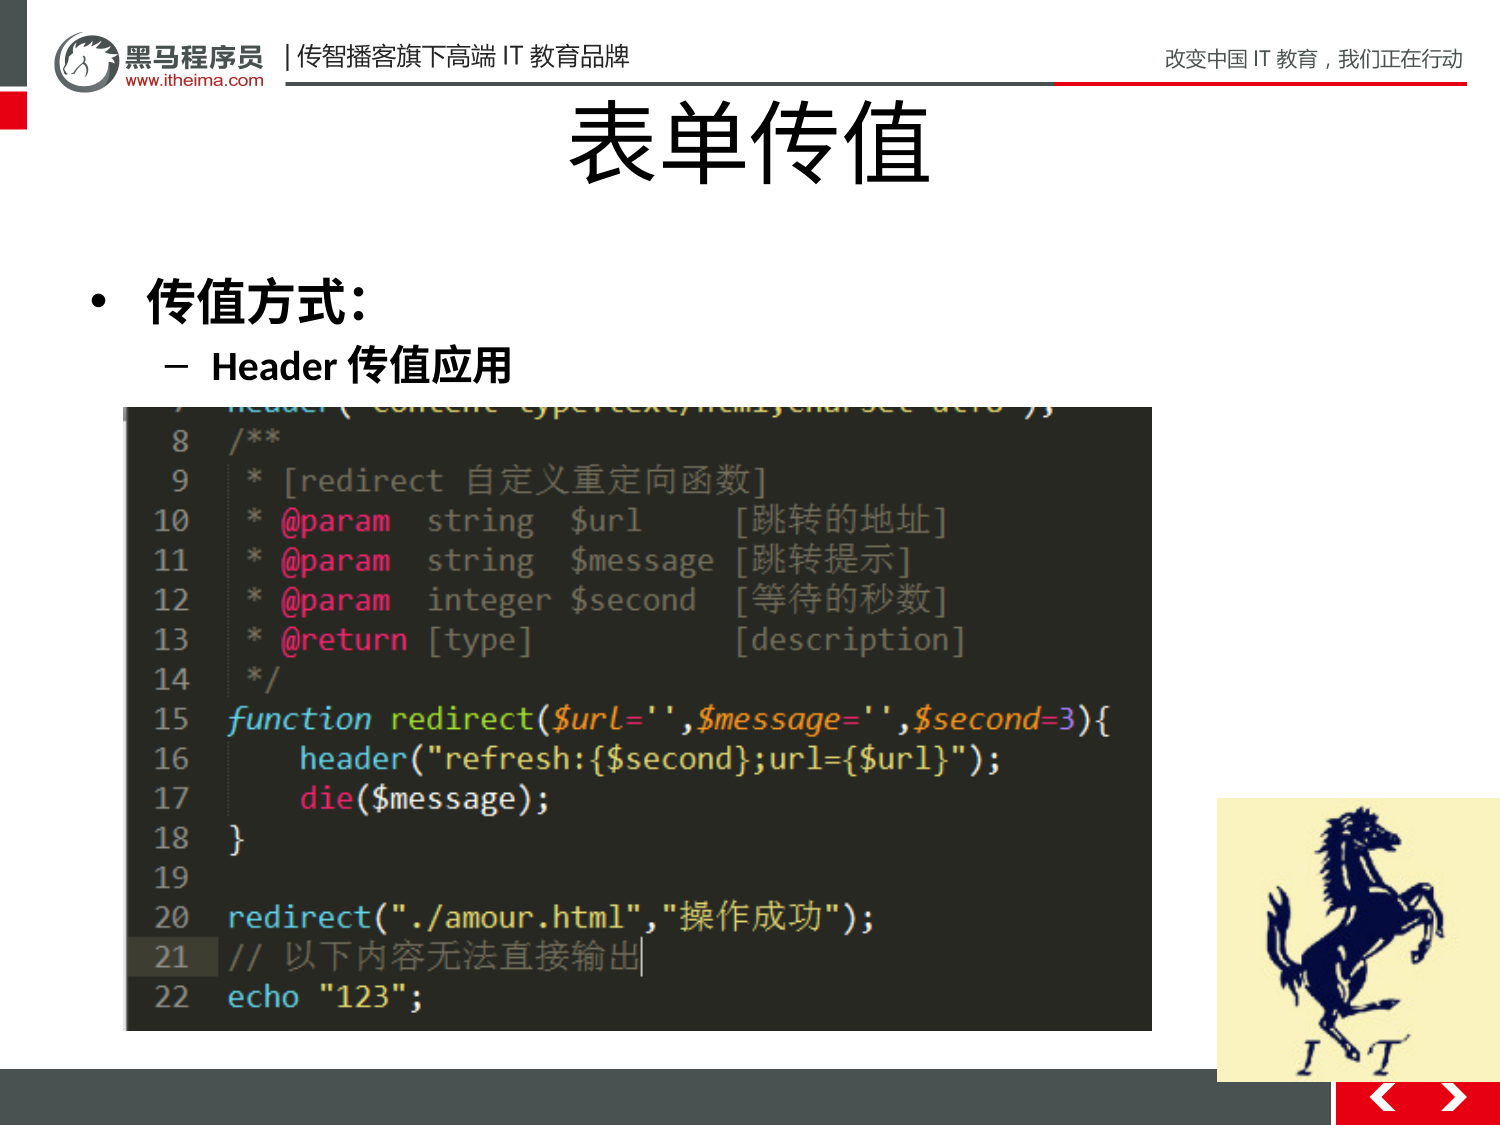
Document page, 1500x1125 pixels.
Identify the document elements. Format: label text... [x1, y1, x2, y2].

list 传值方式： Header传值应用 [75, 262, 1425, 1005]
picture [0, 0, 1500, 1125]
title 表单传值 [75, 78, 1425, 262]
